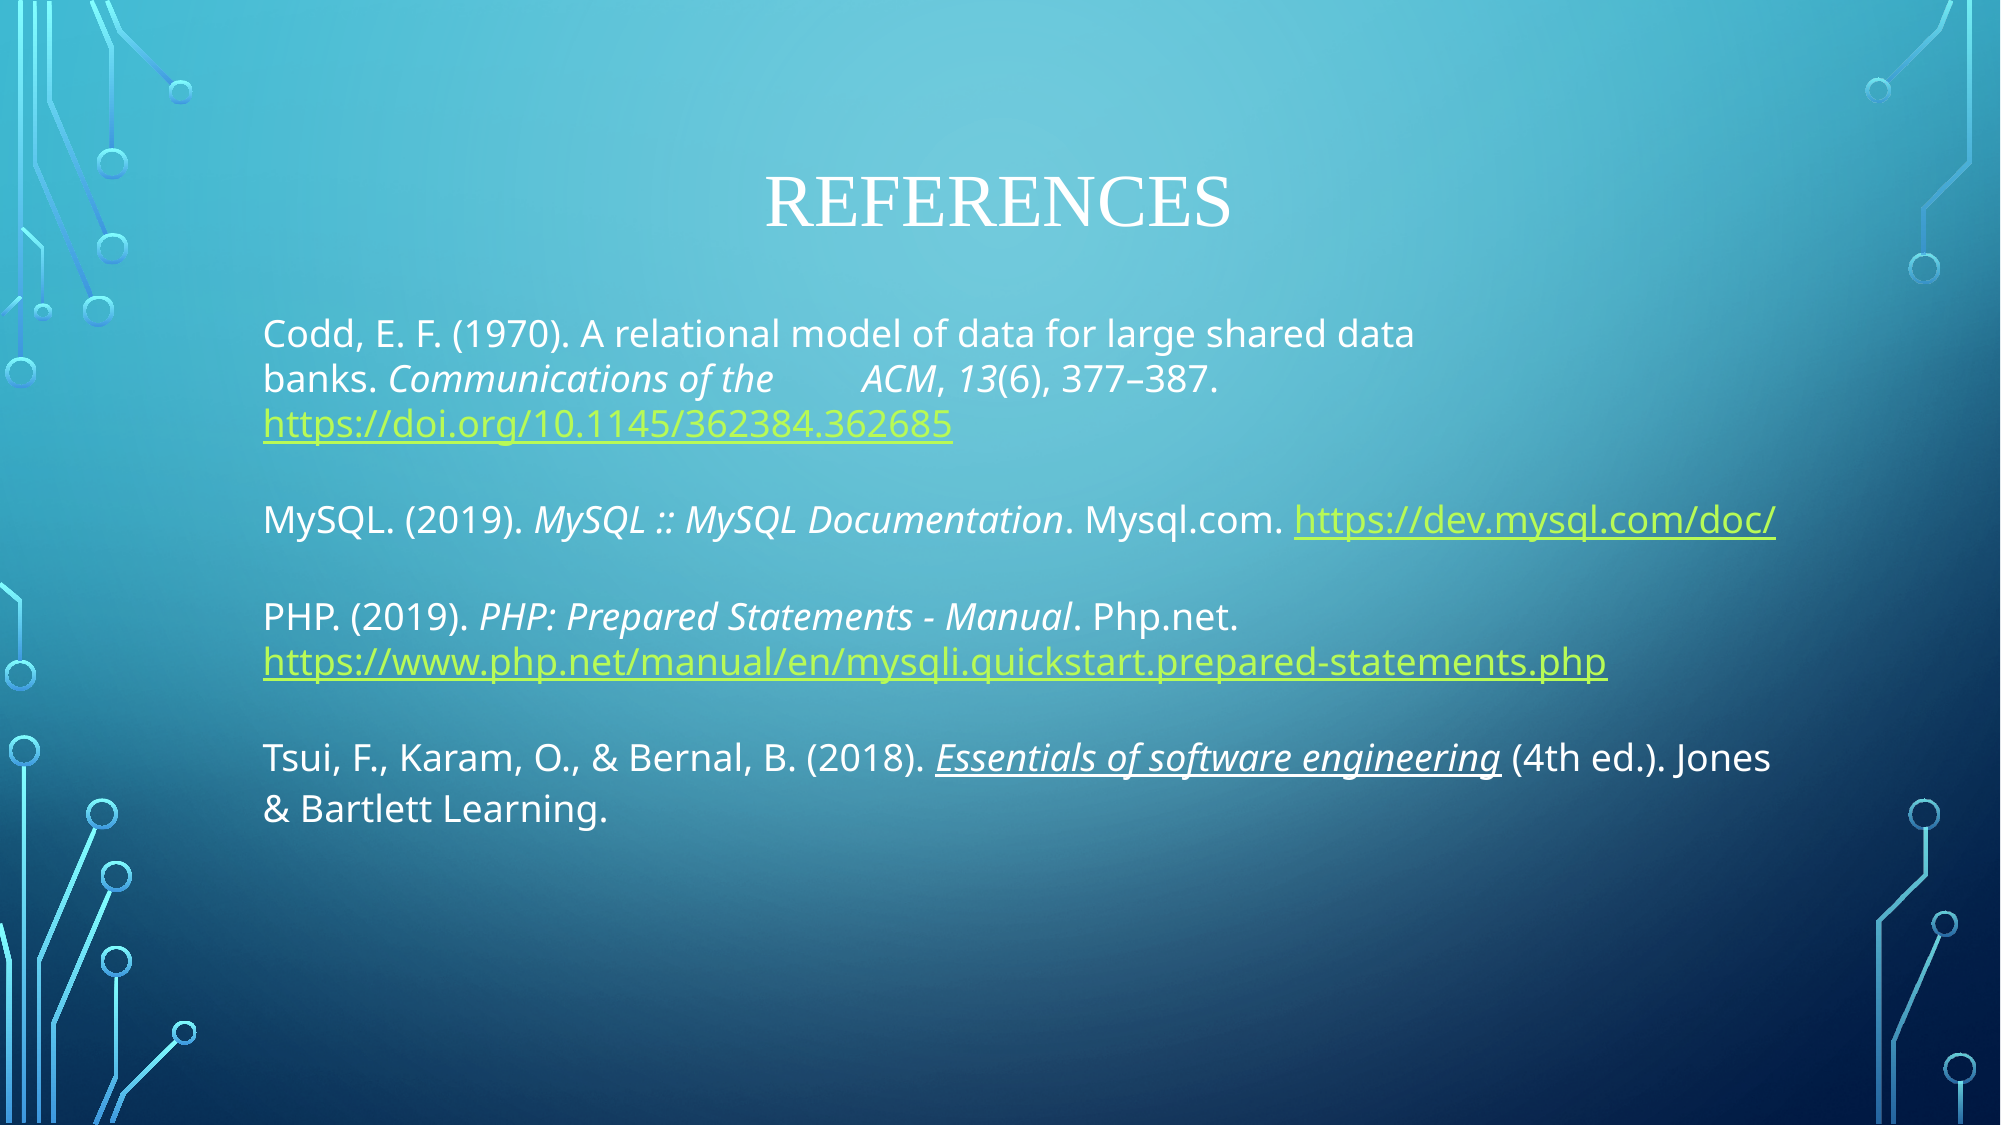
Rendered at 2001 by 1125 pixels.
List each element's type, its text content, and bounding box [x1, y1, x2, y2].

title references [187, 101, 1813, 304]
text_box Codd, E. F. (1970). A relational model of data for large shared data banks. Communications of the ACM, 13(6), 377–387. https://doi.org/10.1145/362384.362685 MySQL. (2019). MySQL :: MySQL Documentation. Mysql.com. https://dev.mysql.com/doc/ PHP. (2019). PHP: Prepared Statements - Manual. Php.net. https://www.php.net/manual/en/mysqli.quickstart.prepared-statements.php Tsui, F., Karam, O., & Bernal, B. (2018). Essentials of software engineering (4th ed.). Jones & Bartlett Learning. [247, 303, 1813, 917]
